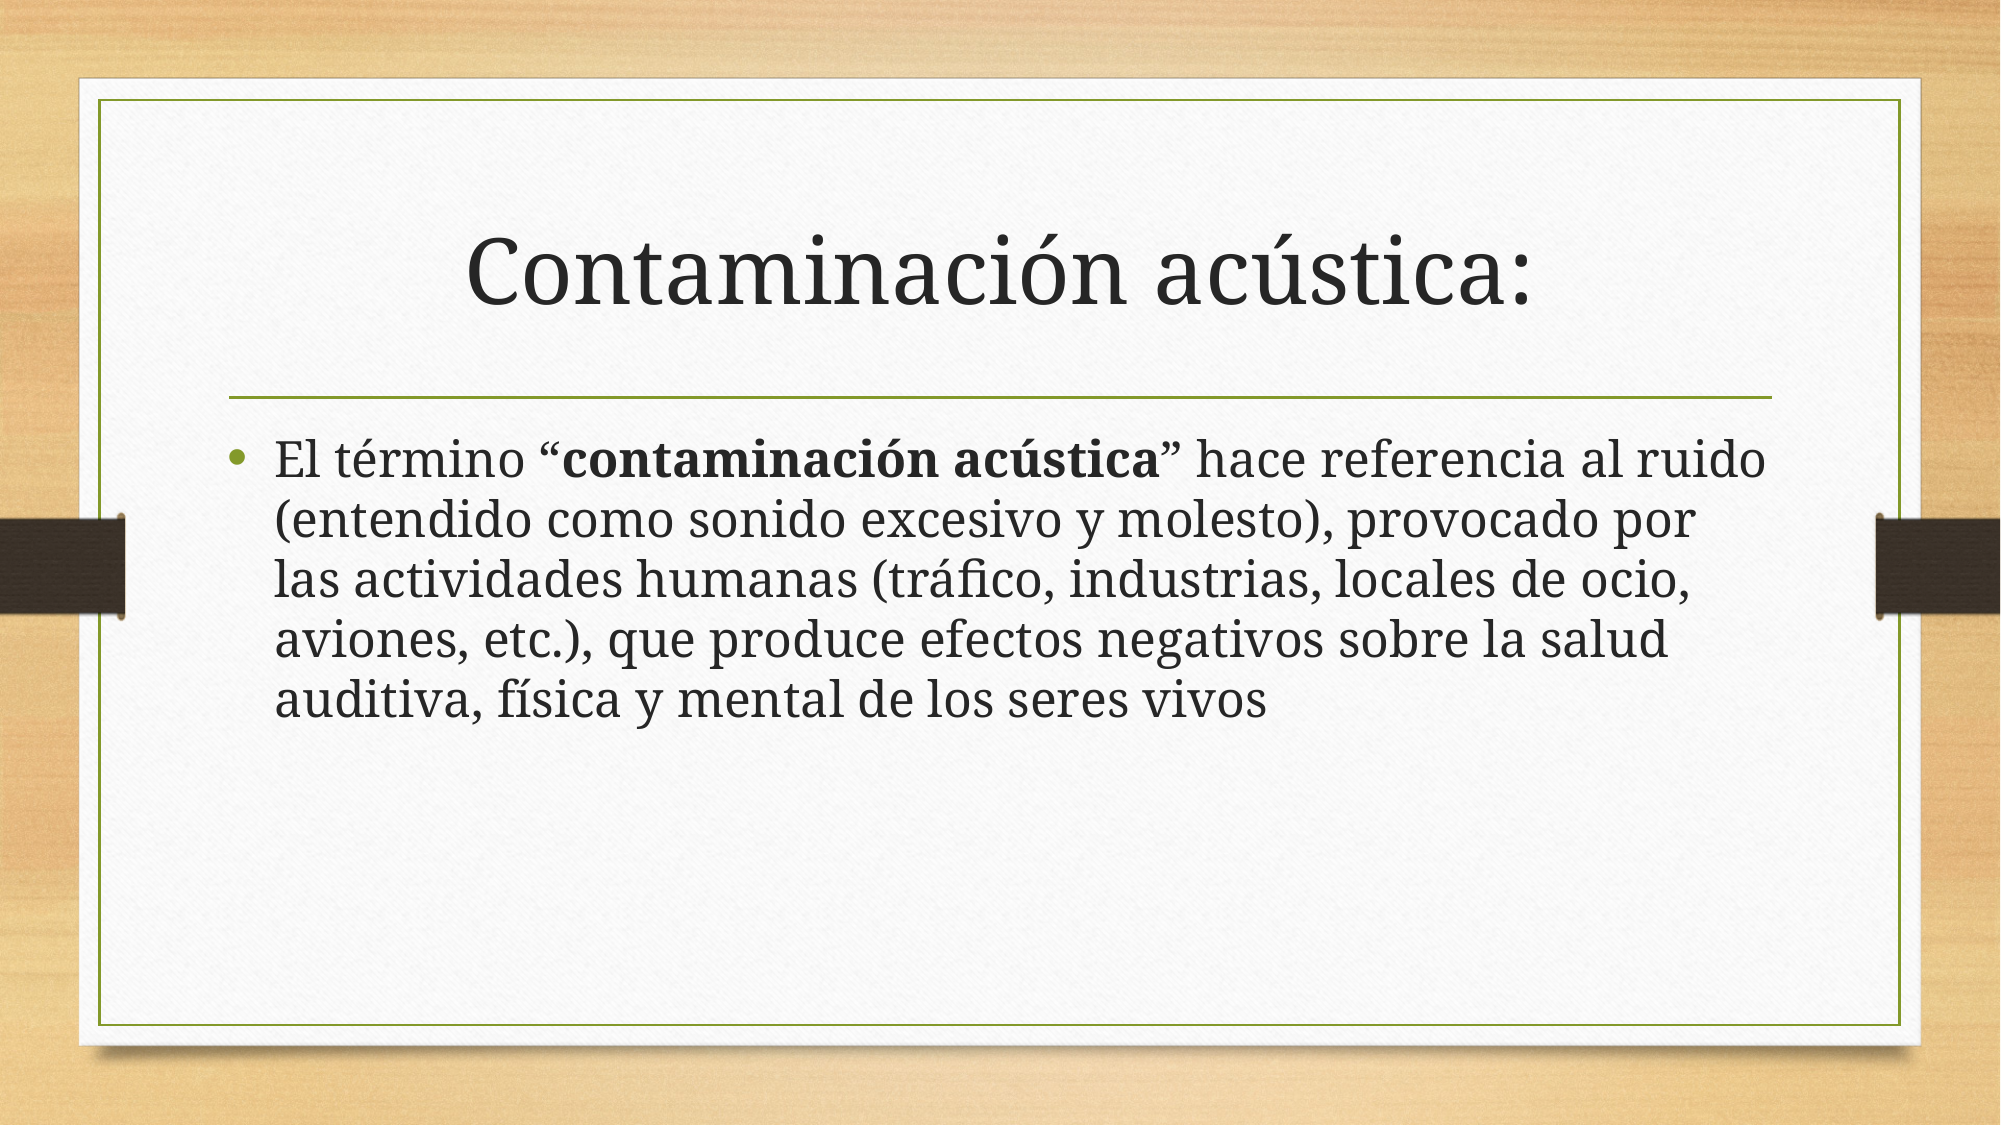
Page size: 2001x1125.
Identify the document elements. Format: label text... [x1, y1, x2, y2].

title Contaminación acústica: [212, 161, 1788, 375]
list El término “contaminación acústica” hace referencia al ruido (entendido como sonido excesivo y molesto), provocado por las actividades humanas (tráfico, industrias, locales de ocio, aviones, etc.), que produce efectos negativos sobre la salud auditiva, física y mental de los seres vivos [212, 419, 1788, 964]
picture [0, 0, 2001, 1125]
